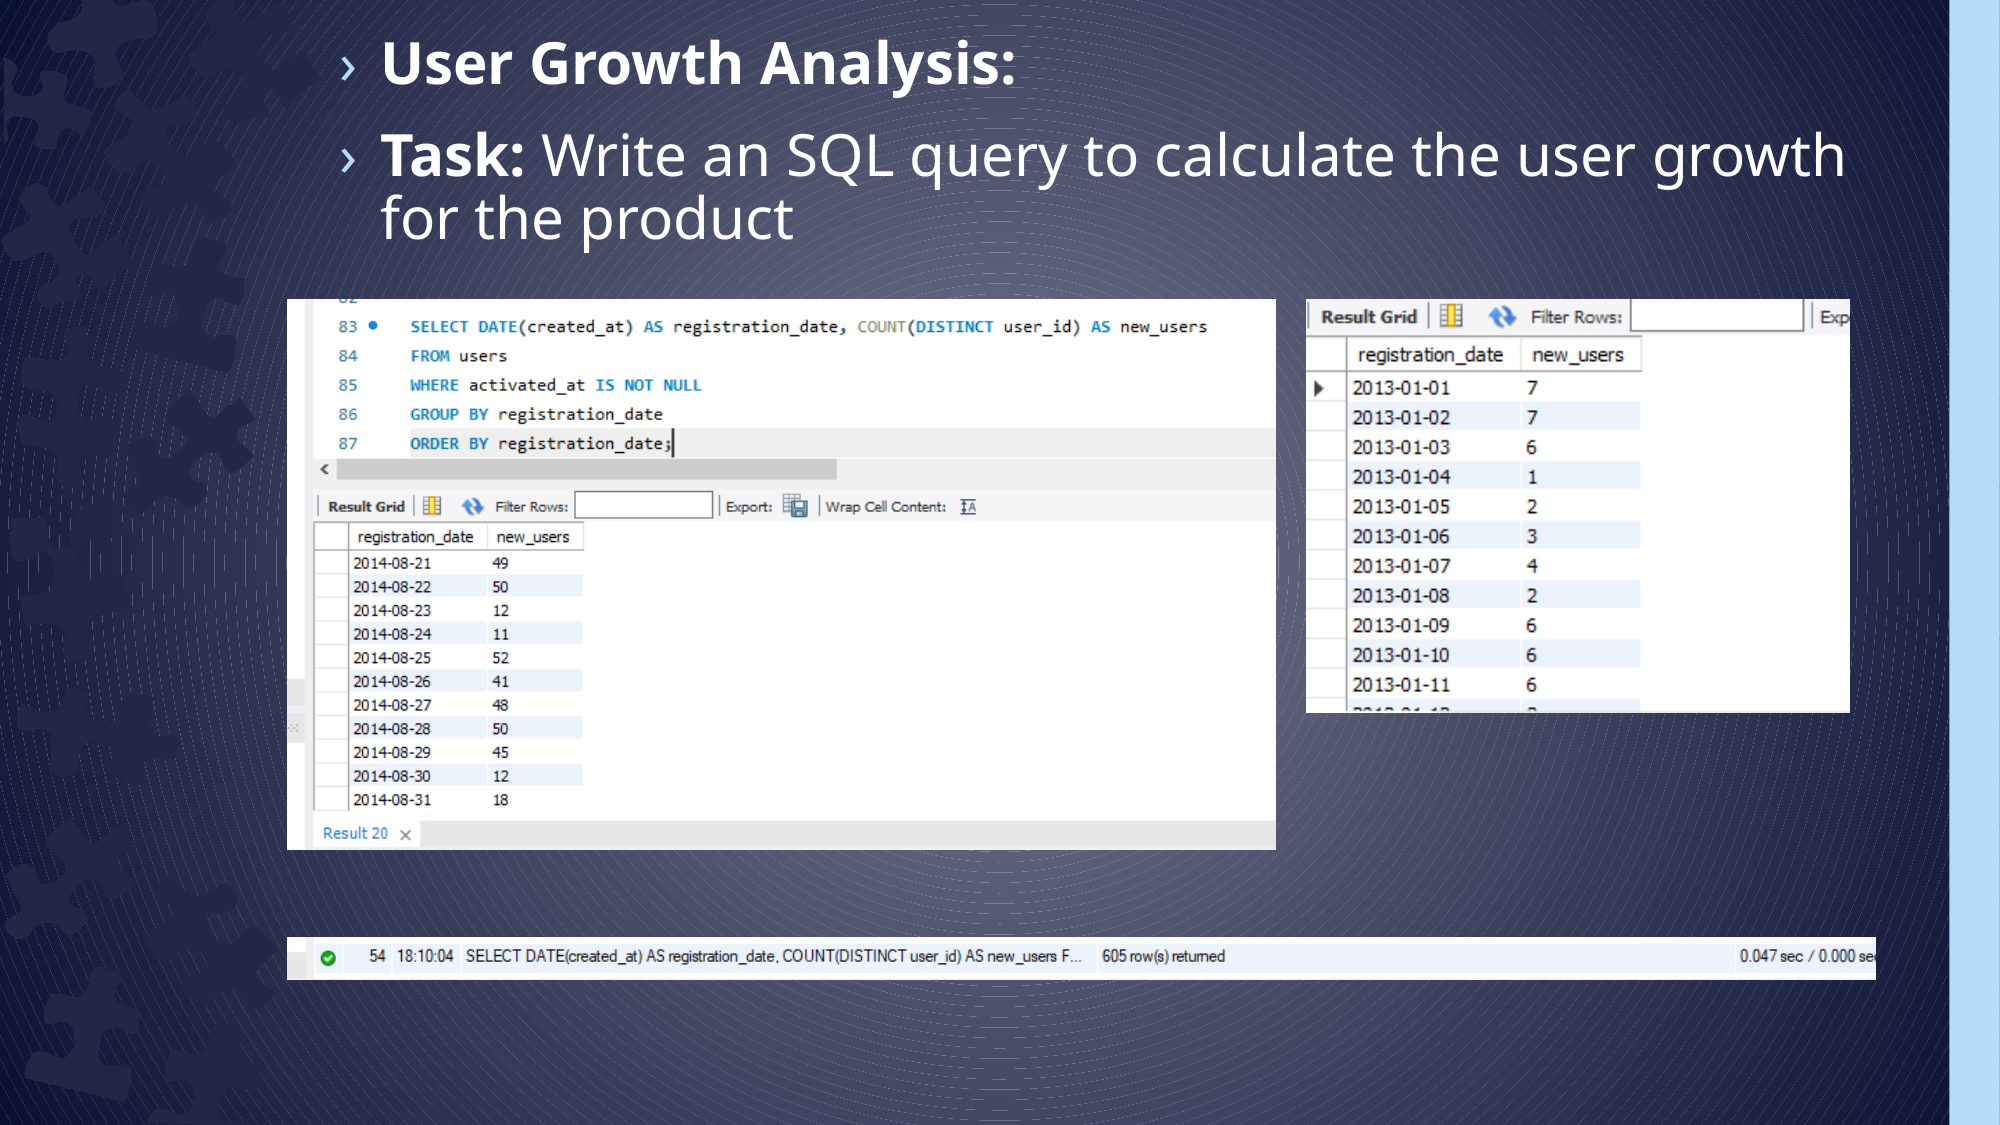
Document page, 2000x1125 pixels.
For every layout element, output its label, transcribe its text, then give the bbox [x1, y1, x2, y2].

picture [287, 299, 1276, 850]
picture [1306, 299, 1850, 713]
list User Growth Analysis: Task: Write an SQL query to calculate the user growth for the product [324, 26, 1913, 264]
picture [287, 937, 1876, 980]
